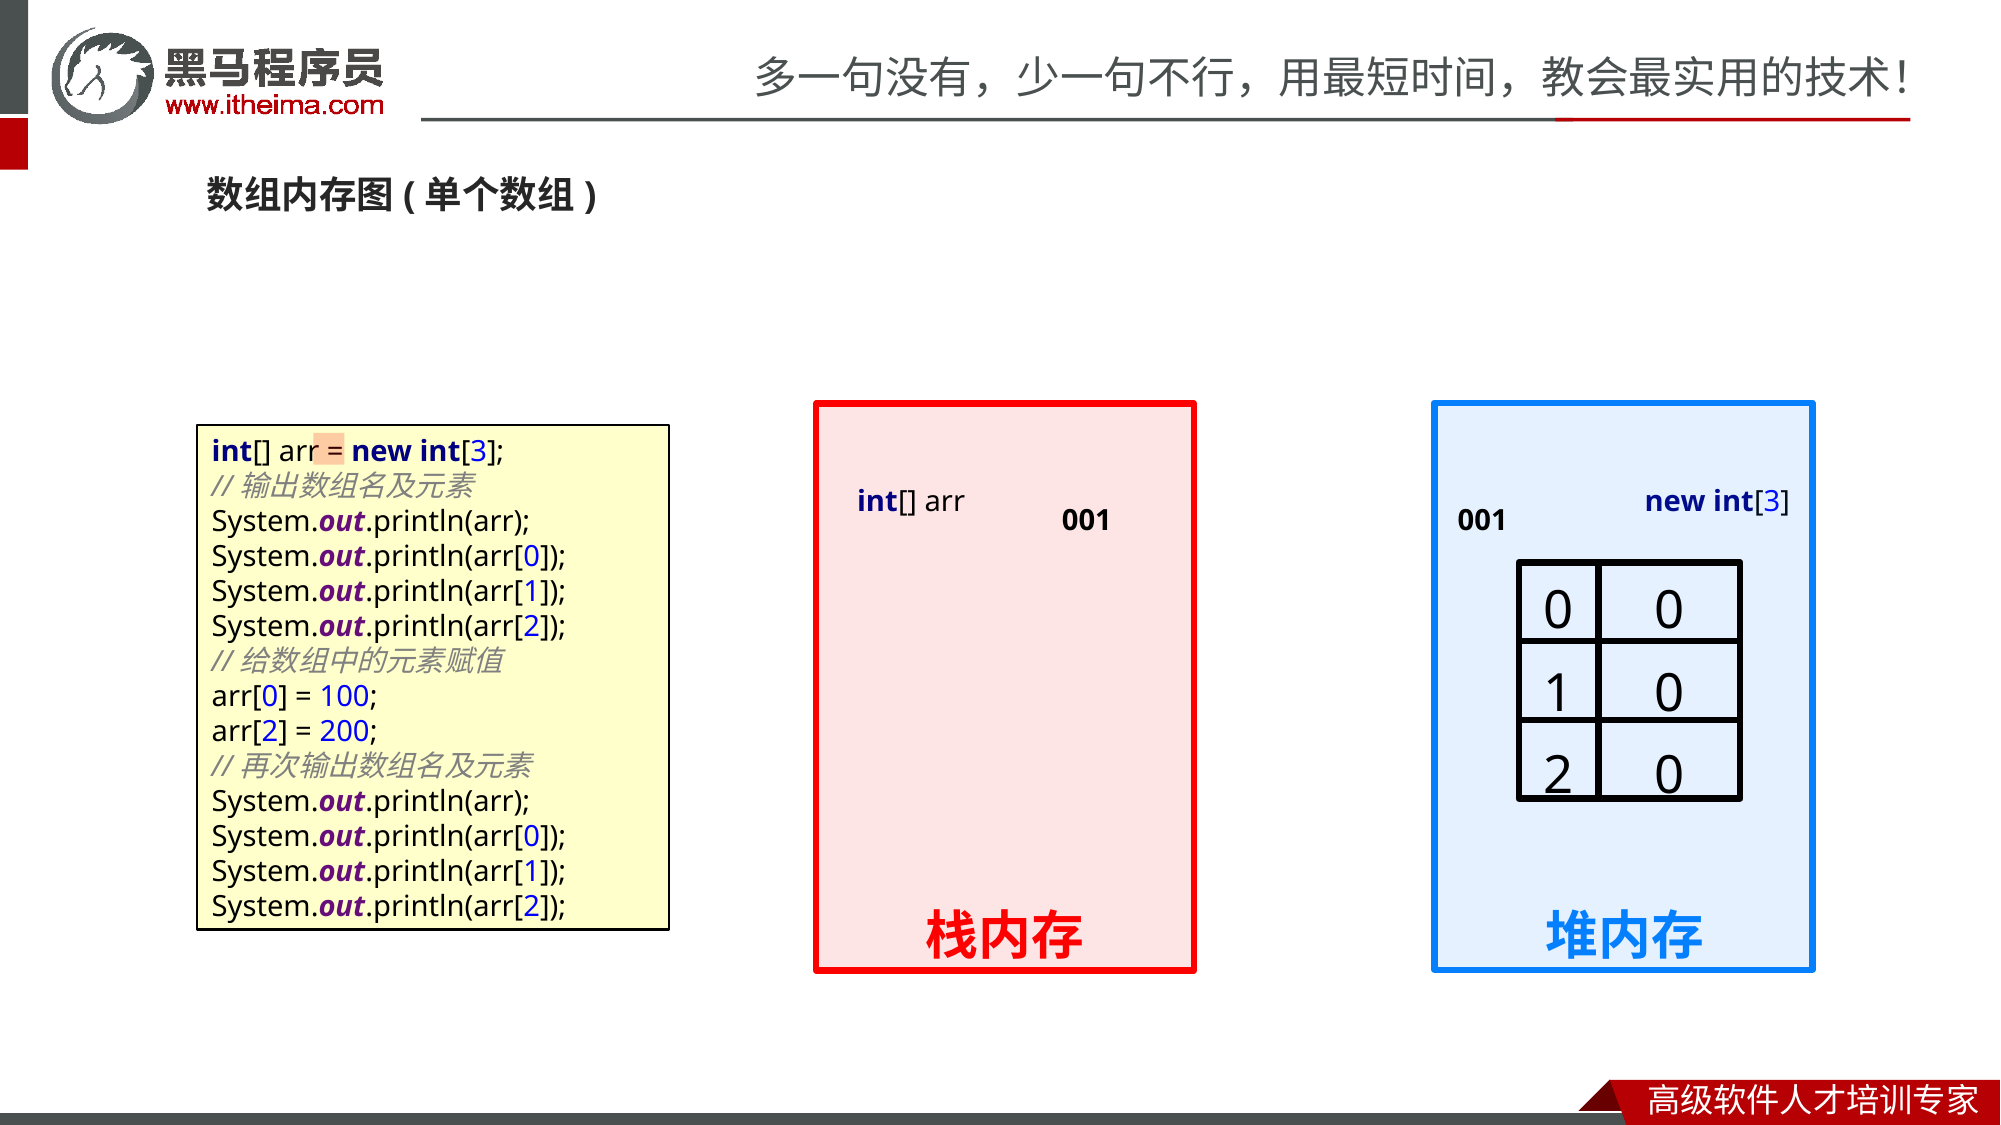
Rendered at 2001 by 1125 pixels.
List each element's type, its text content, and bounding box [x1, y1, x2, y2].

text_box 栈内存 [902, 863, 1108, 973]
text_box int[] arr new int[3] [842, 422, 1432, 578]
text_box 001 [1047, 476, 1156, 544]
text_box [1432, 401, 1815, 972]
text_box int[] arr = new int[3]; //输出数组名及元素 System.out.println(arr); System.out.println(arr[0]); System.out.println(arr[1]); System.out.println(arr[2]); //给数组中的元素赋值 arr[0] = 100; arr[2] = 200; //再次输出数组名及元素 System.out.println(arr); System.out.println(arr[0]); System.out.println(arr[1]); System.out.println(arr[2]); [196, 425, 669, 930]
text_box [814, 401, 1196, 972]
text_box int[] arr new int[3] [1815, 422, 1820, 578]
text_box [1517, 639, 1601, 722]
list 数组内存图(单个数组) [116, 154, 1880, 239]
text_box [311, 431, 347, 467]
picture [50, 26, 384, 125]
text_box 0 0 0 [1601, 722, 1742, 801]
text_box 0 0 0 [1601, 560, 1742, 639]
text_box 0 1 2 [1517, 722, 1601, 801]
text_box 001 [1443, 476, 1552, 544]
text_box 0 1 2 [1517, 560, 1601, 639]
text_box 堆内存 [1522, 862, 1728, 973]
text_box [1601, 639, 1742, 722]
